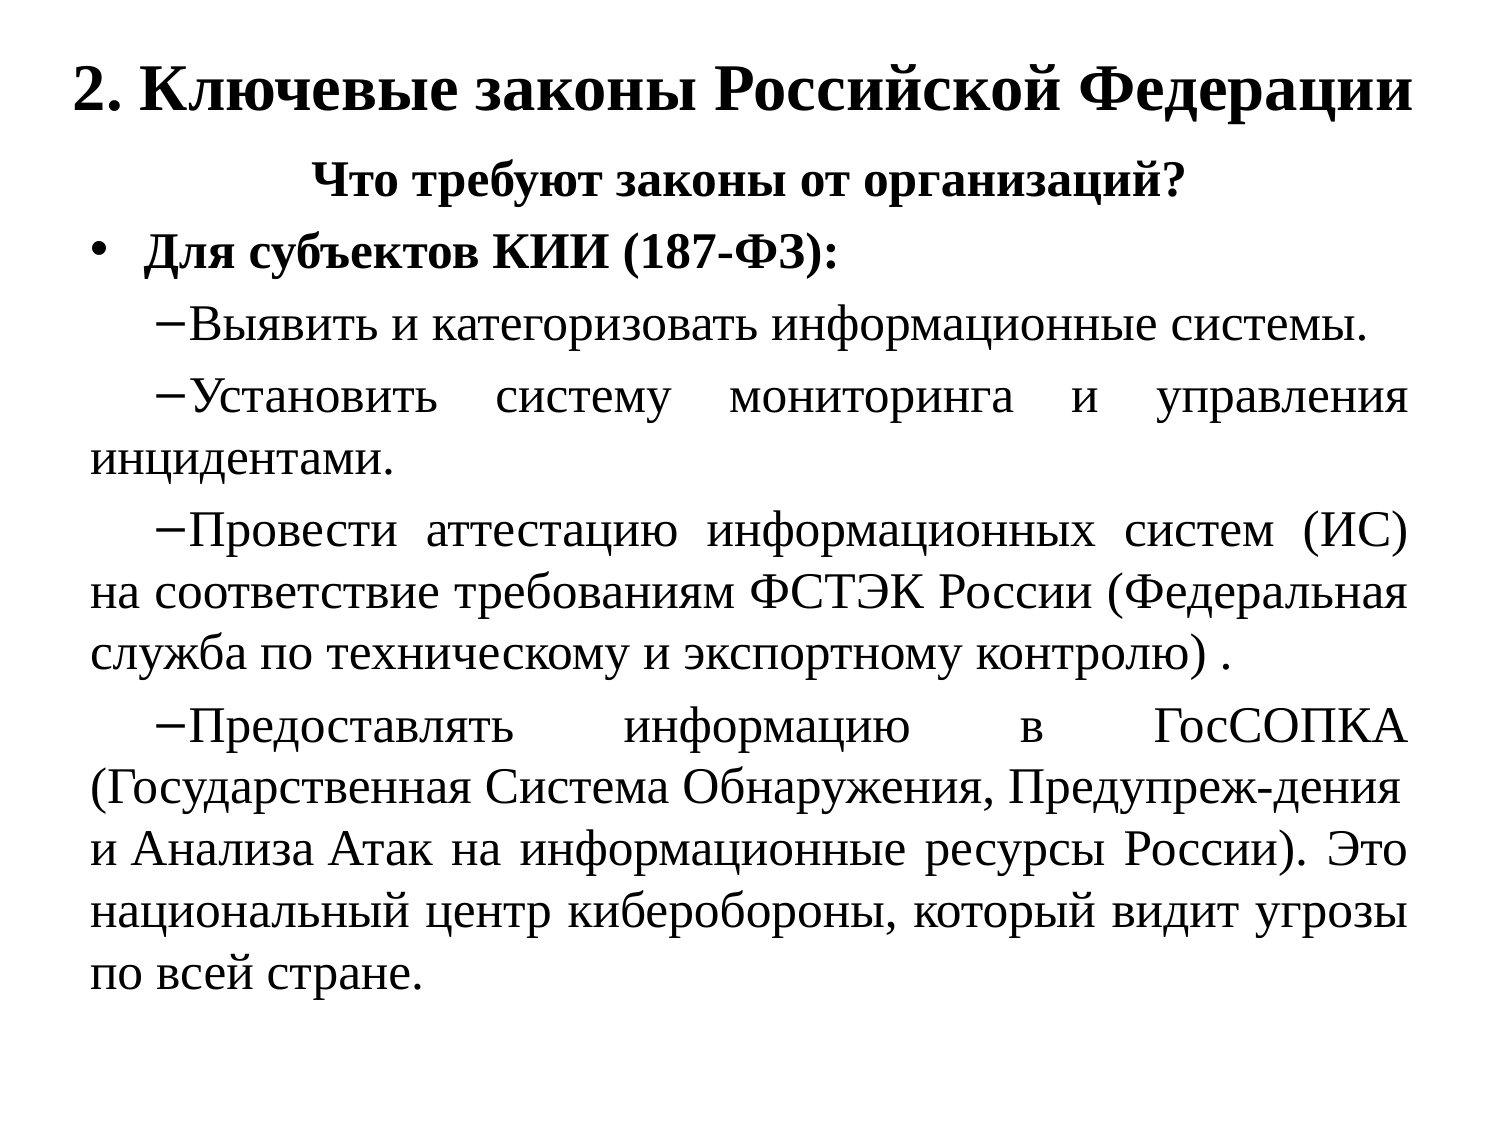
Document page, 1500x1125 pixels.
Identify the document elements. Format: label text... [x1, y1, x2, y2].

title 2. Ключевые законы Российской Федерации [53, 30, 1436, 138]
list Что требуют законы от организаций? Для субъектов КИИ (187-ФЗ): Выявить и категоризовать информационные системы. Установить систему мониторинга и управления инцидентами. Провести аттестацию информационных систем (ИС) на соответствие требованиям ФСТЭК России (Федеральная служба по техническому и экспортному контролю) . Предоставлять информацию в ГосСОПКА (Государственная Система Обнаружения, Предупреж-дения и Анализа Атак на информационные ресурсы России). Это национальный центр киберобороны, который видит угрозы по всей стране. [75, 137, 1425, 1094]
